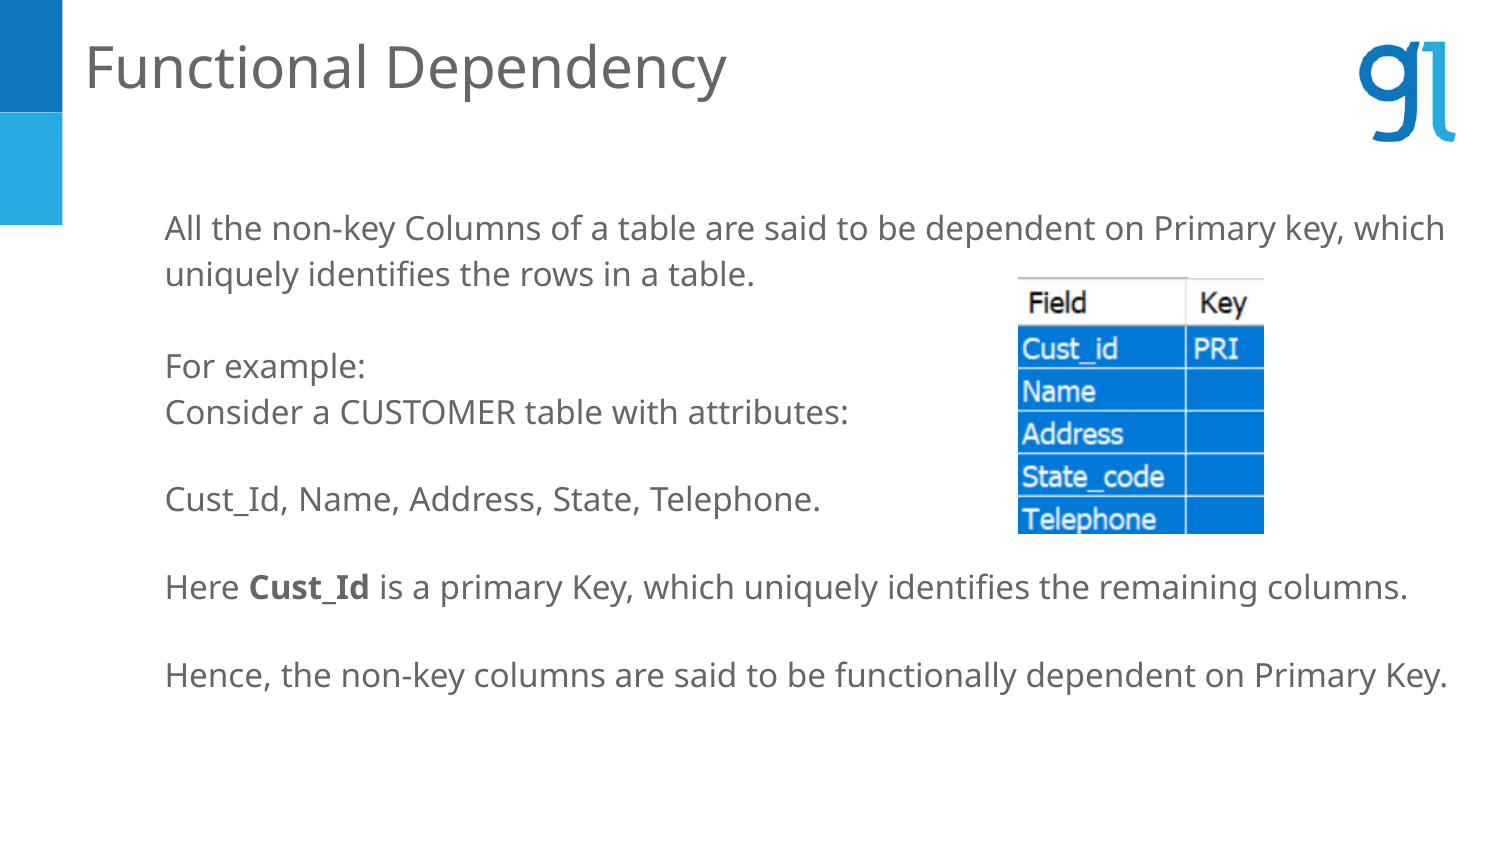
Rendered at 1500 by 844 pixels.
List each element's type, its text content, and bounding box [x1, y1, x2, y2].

picture [1331, 17, 1482, 167]
picture [1018, 277, 1264, 534]
text_box Functional Dependency [69, 23, 1335, 110]
text_box All the non-key Columns of a table are said to be dependent on Primary key, which uniquely identifies the rows in a table. For example: Consider a CUSTOMER table with attributes: Cust_Id, Name, Address, State, Telephone. Here Cust_Id is a primary Key, which uniquely identifies the remaining columns. Hence, the non-key columns are said to be functionally dependent on Primary Key. [74, 186, 1488, 701]
